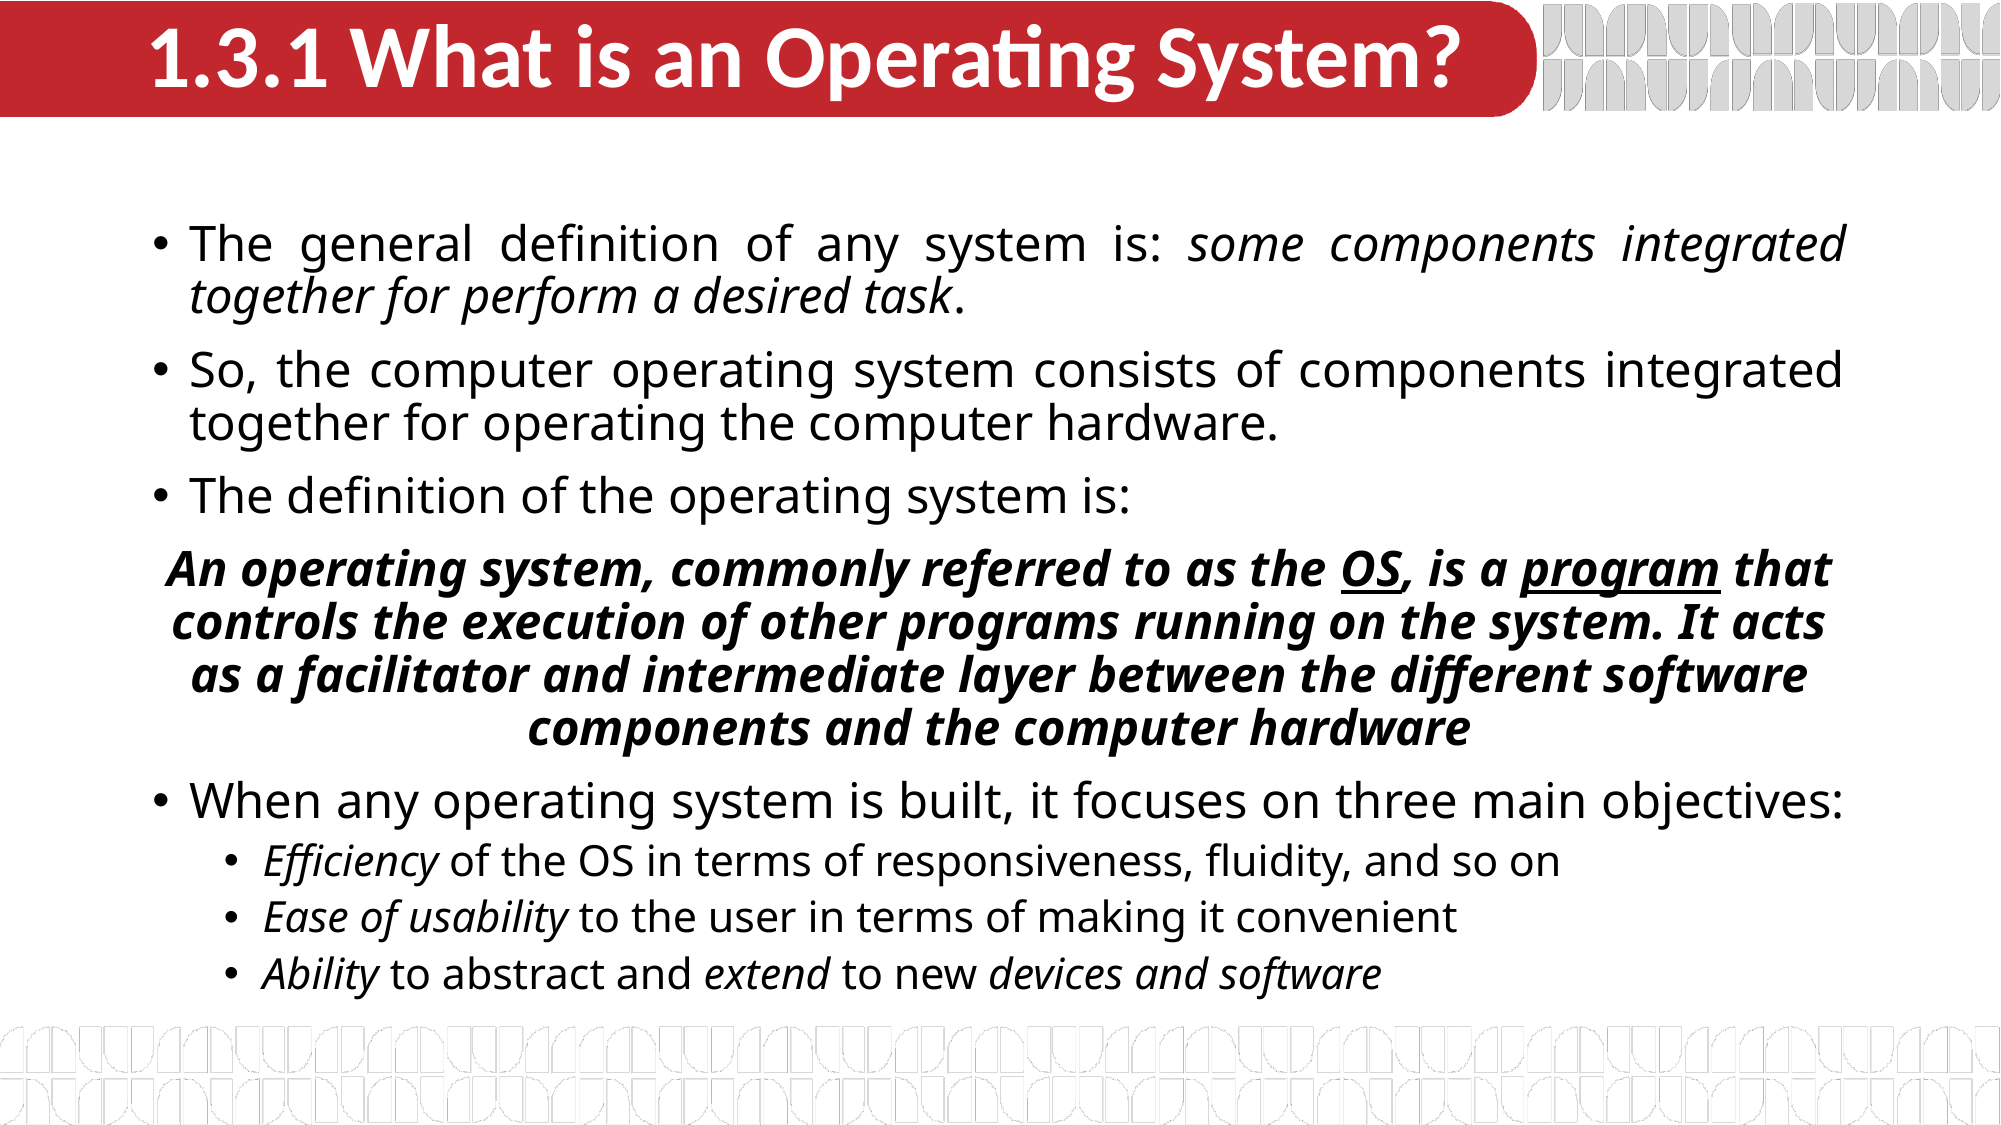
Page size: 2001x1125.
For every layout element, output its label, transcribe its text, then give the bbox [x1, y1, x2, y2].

list The general definition of any system is: some components integrated together for perform a desired task. So, the computer operating system consists of components integrated together for operating the computer hardware. The definition of the operating system is: An operating system, commonly referred to as the OS, is a program that controls the execution of other programs running on the system. It acts as a facilitator and intermediate layer between the different software components and the computer hardware When any operating system is built, it focuses on three main objectives: Efficiency of the OS in terms of responsiveness, fluidity, and so on Ease of usability to the user in terms of making it convenient Ability to abstract and extend to new devices and software [137, 211, 1863, 1024]
picture [0, 1026, 2000, 1125]
title 1.3.1 What is an Operating System? [130, 1, 1507, 115]
picture [0, 1, 1537, 117]
picture [1542, 1, 2000, 111]
